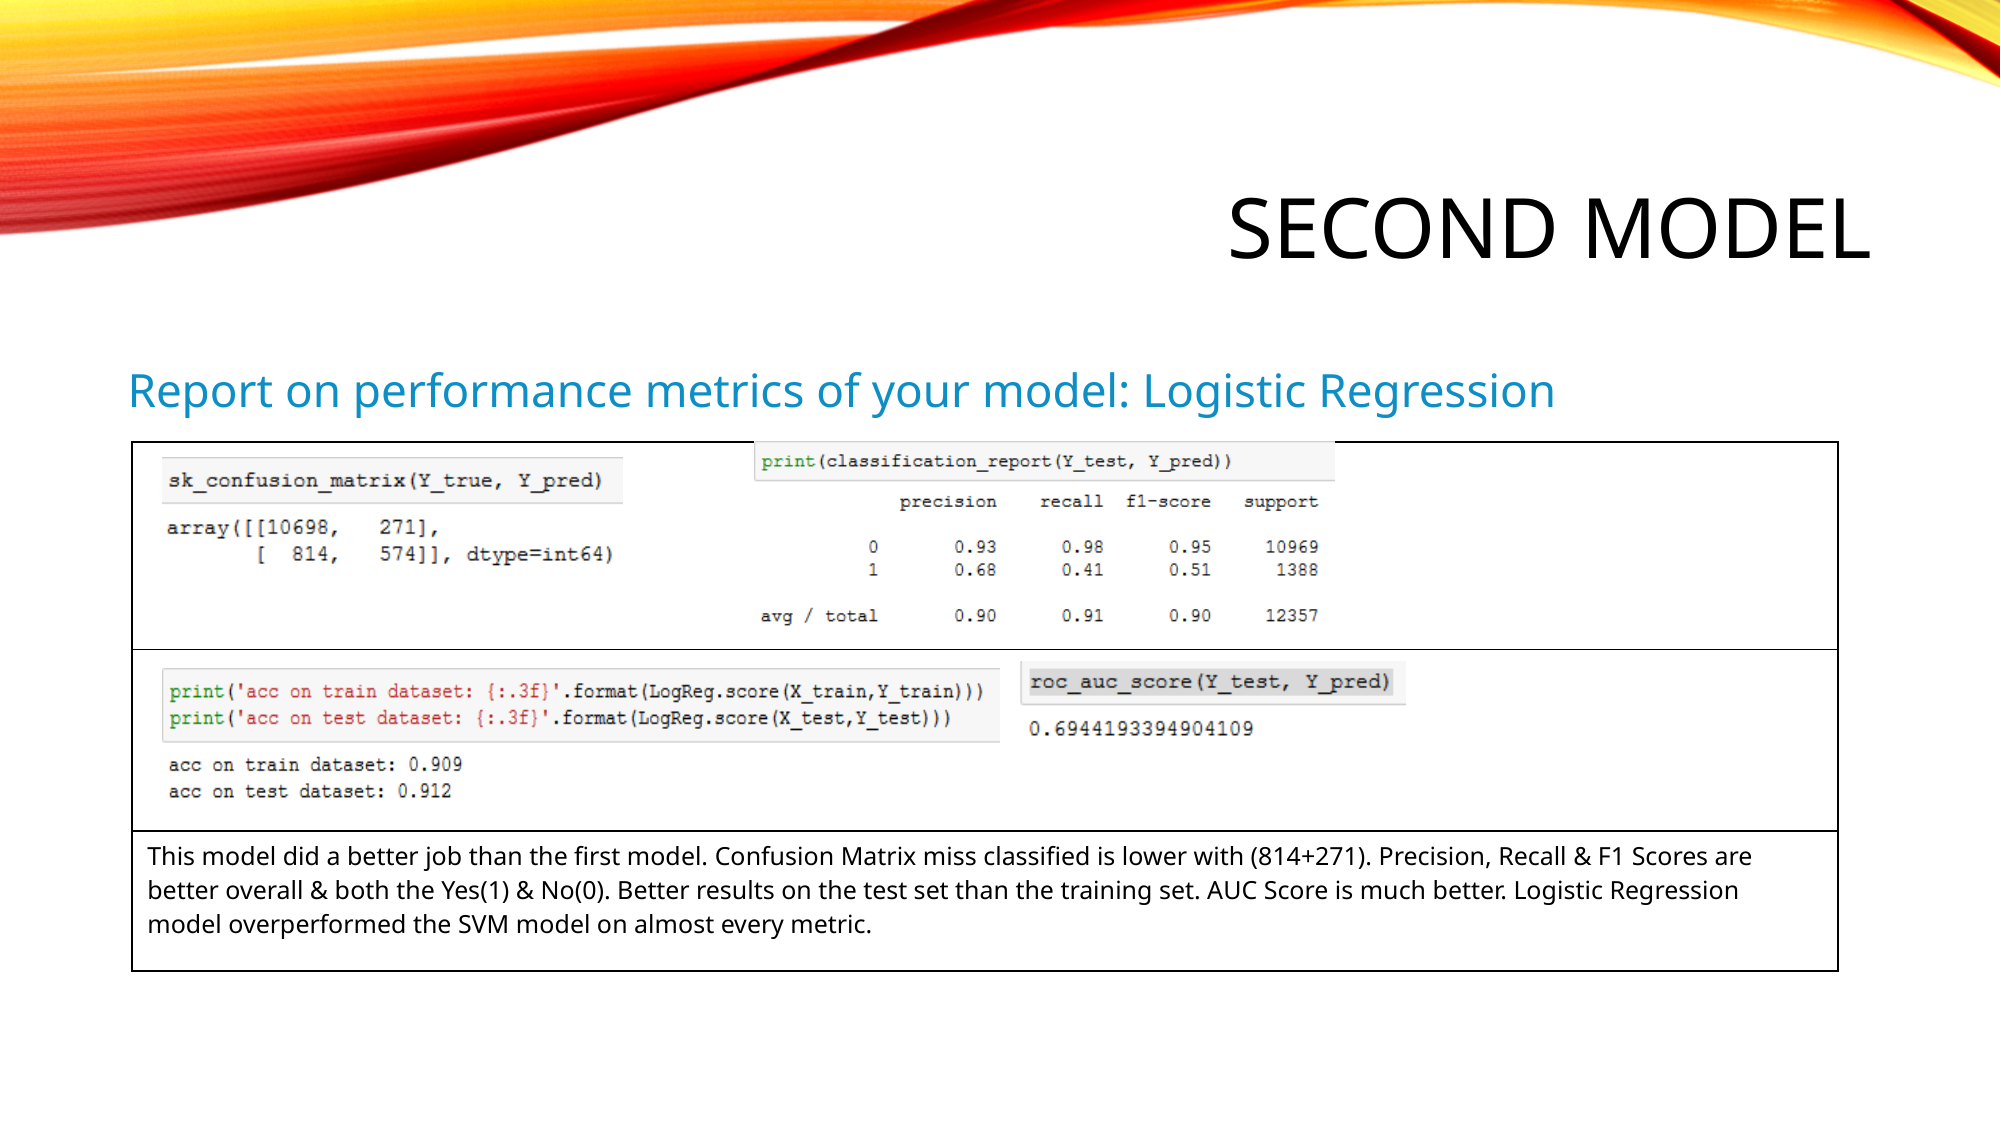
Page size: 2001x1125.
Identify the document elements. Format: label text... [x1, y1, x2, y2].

table_header [133, 443, 1837, 649]
picture [1019, 661, 1406, 758]
table_cell This model did a better job than the first model. Confusion Matrix miss classified is lower with (814+271). Precision, Recall & F1 Scores are better overall & both the Yes(1) & No(0). Better results on the test set than the training set. AUC Score is much better. Logistic Regression model overperformed the SVM model on almost every metric. [133, 832, 1837, 970]
title Second model [474, 125, 1888, 338]
picture [161, 667, 1001, 819]
picture [753, 441, 1335, 640]
list Report on performance metrics of your model: Logistic Regression [112, 360, 1888, 1021]
picture [161, 457, 624, 587]
picture [0, 0, 2000, 237]
table_cell [133, 650, 1837, 830]
